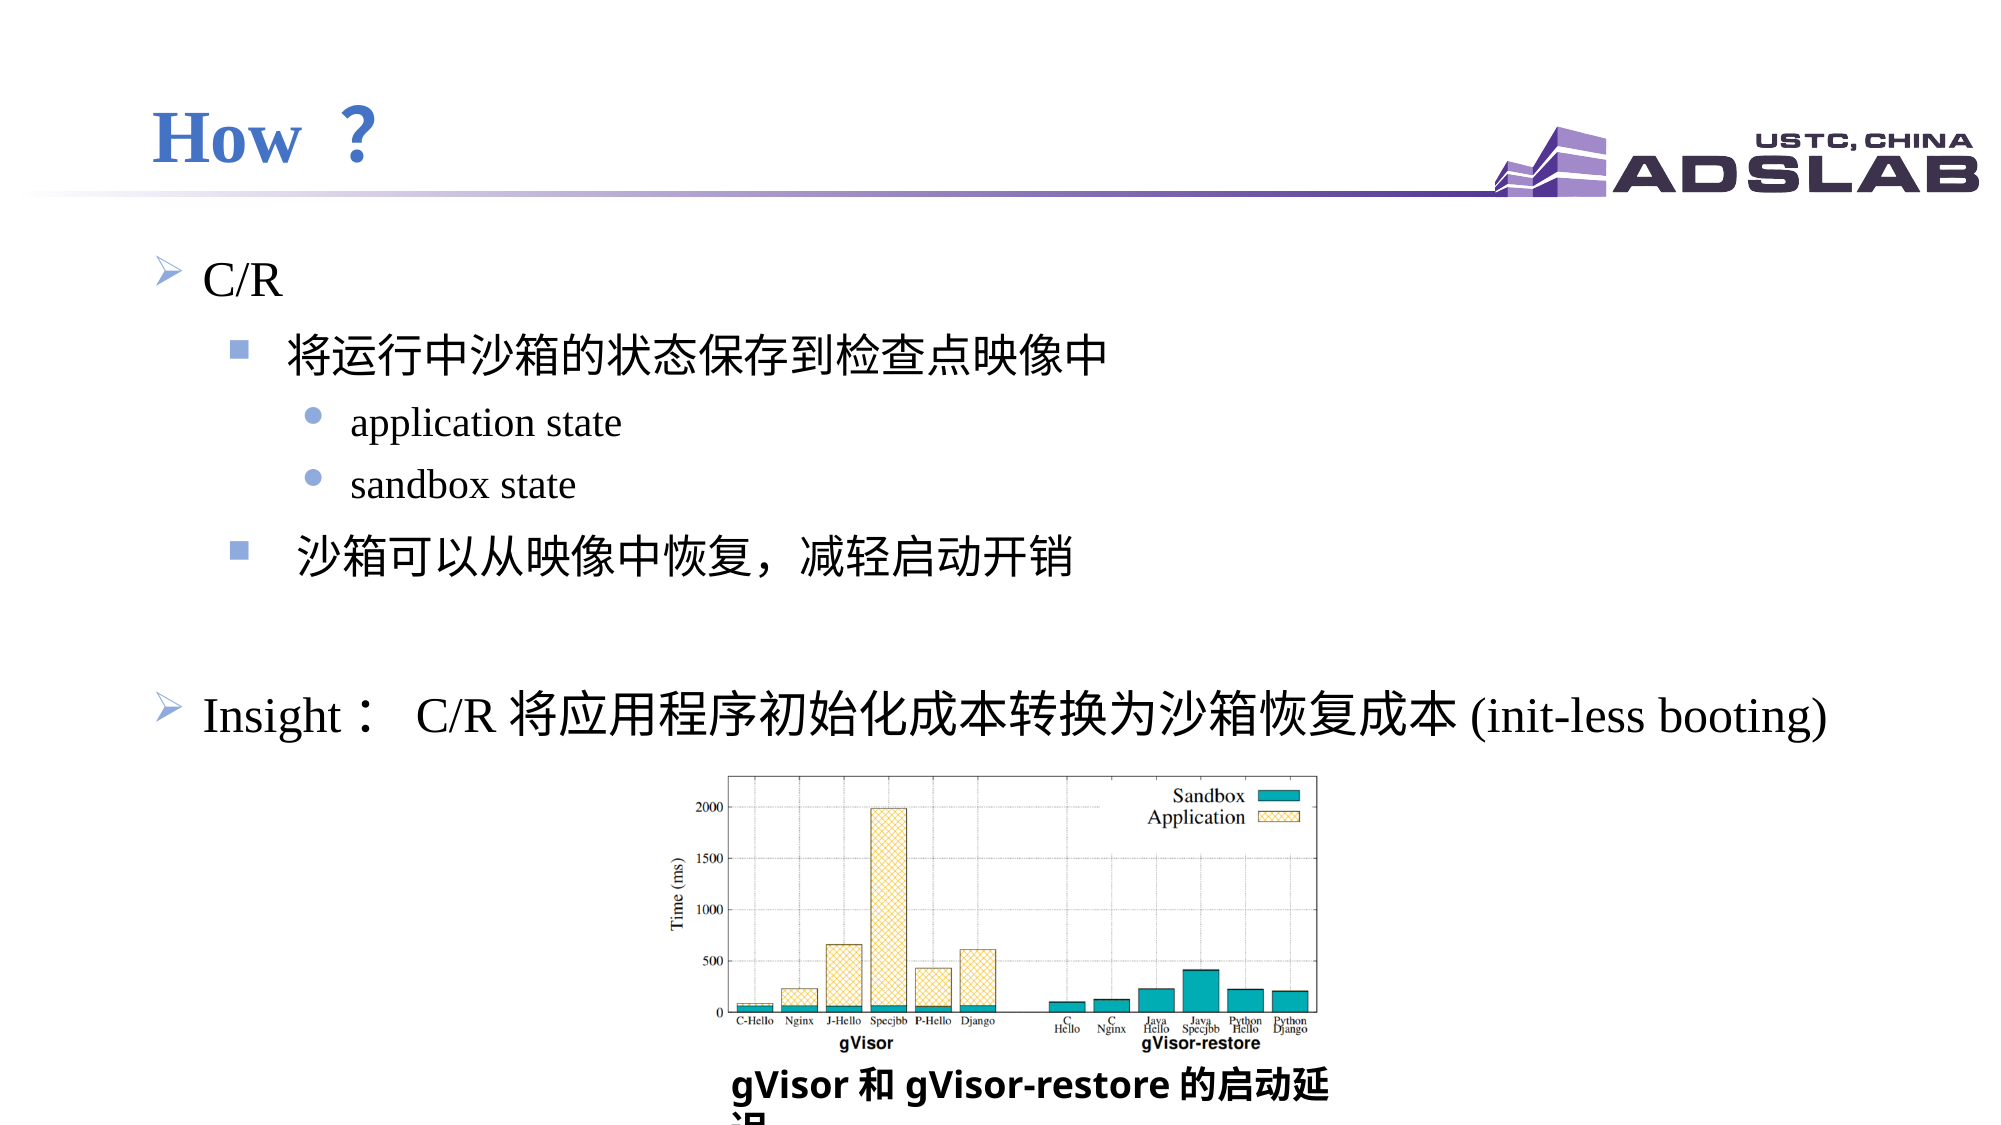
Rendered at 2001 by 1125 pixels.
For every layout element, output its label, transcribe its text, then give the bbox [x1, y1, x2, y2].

list C/R 将运行中沙箱的状态保存到检查点映像中 application state sandbox state 沙箱可以从映像中恢复，减轻启动开销 Insight：C/R将应用程序初始化成本转换为沙箱恢复成本(init-less booting) [137, 226, 1863, 1069]
title How ？ [137, 59, 1863, 187]
text_box gVisor和gVisor-restore的启动延迟 [716, 1053, 1368, 1125]
picture [1488, 124, 1985, 198]
picture [665, 772, 1335, 1061]
